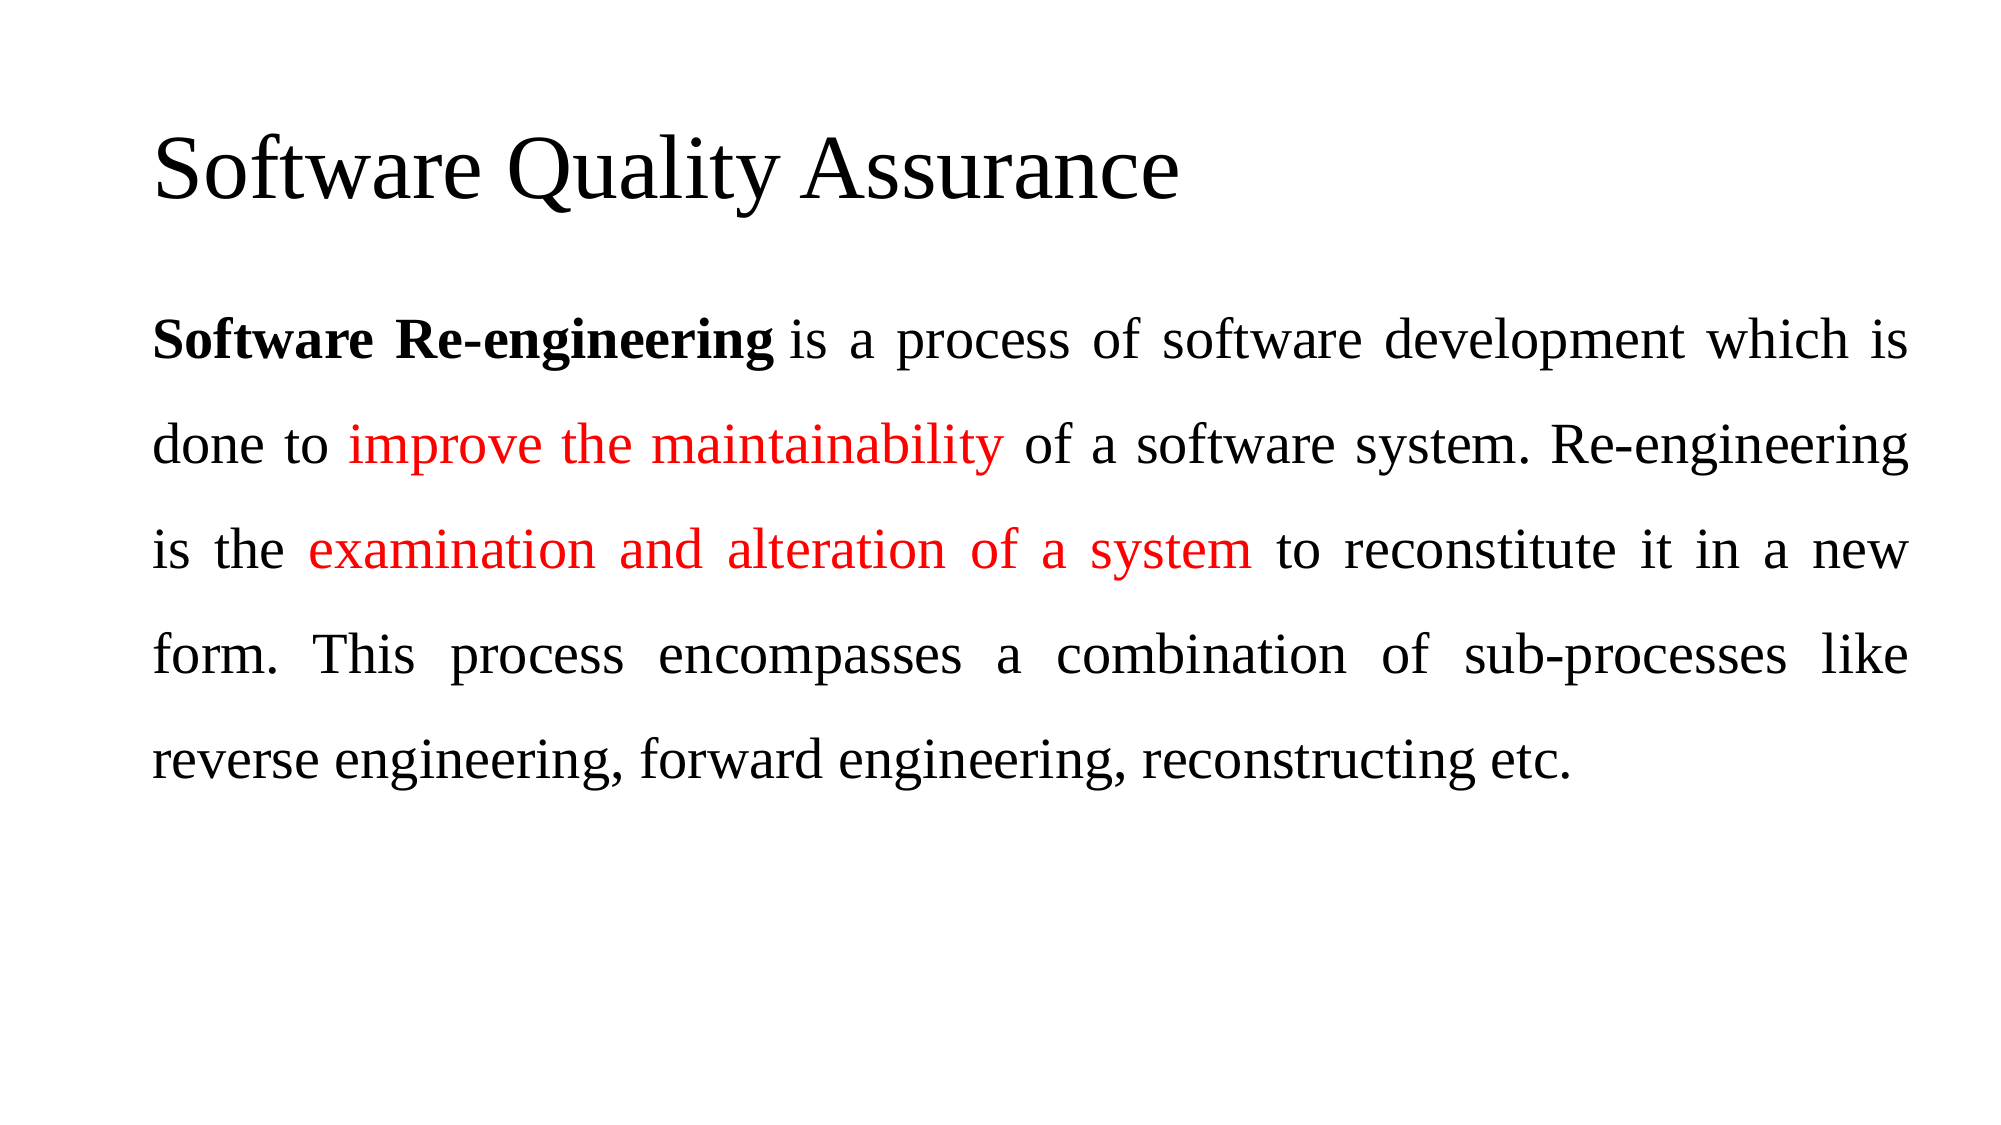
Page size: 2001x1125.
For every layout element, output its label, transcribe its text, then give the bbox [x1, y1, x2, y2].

text_box Software Re-engineering is a process of software development which is done to improve the maintainability of a software system. Re-engineering is the examination and alteration of a system to reconstitute it in a new form. This process encompasses a combination of sub-processes like reverse engineering, forward engineering, reconstructing etc. [137, 258, 1925, 798]
title Software Quality Assurance [137, 59, 1863, 258]
